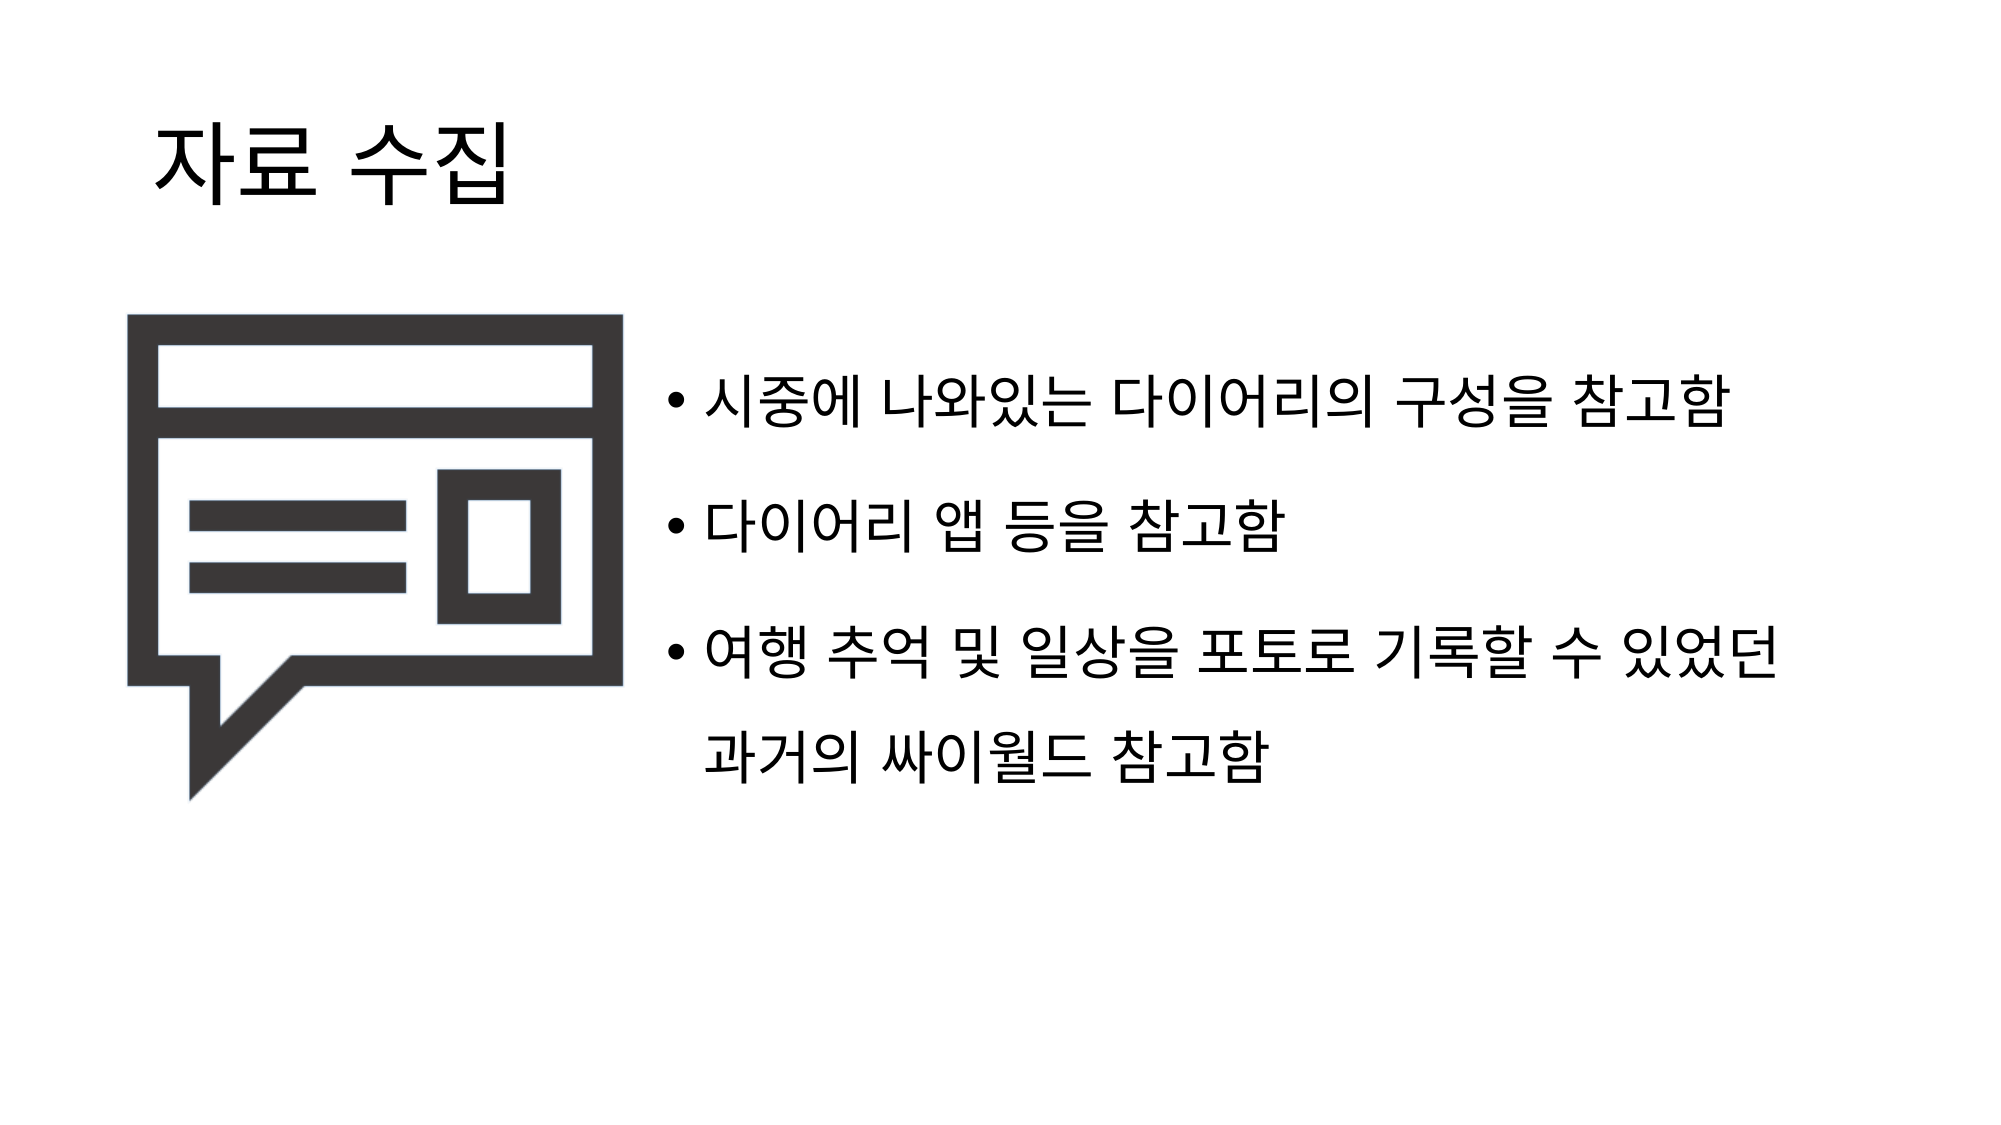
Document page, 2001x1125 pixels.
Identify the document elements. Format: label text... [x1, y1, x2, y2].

title 자료 수집 [137, 59, 1863, 278]
picture [78, 265, 673, 860]
list 시중에 나와있는 다이어리의 구성을 참고함 다이어리 앱 등을 참고함 여행 추억 및 일상을 포토로 기록할 수 있었던 과거의 싸이월드 참고함 [651, 322, 1922, 1014]
